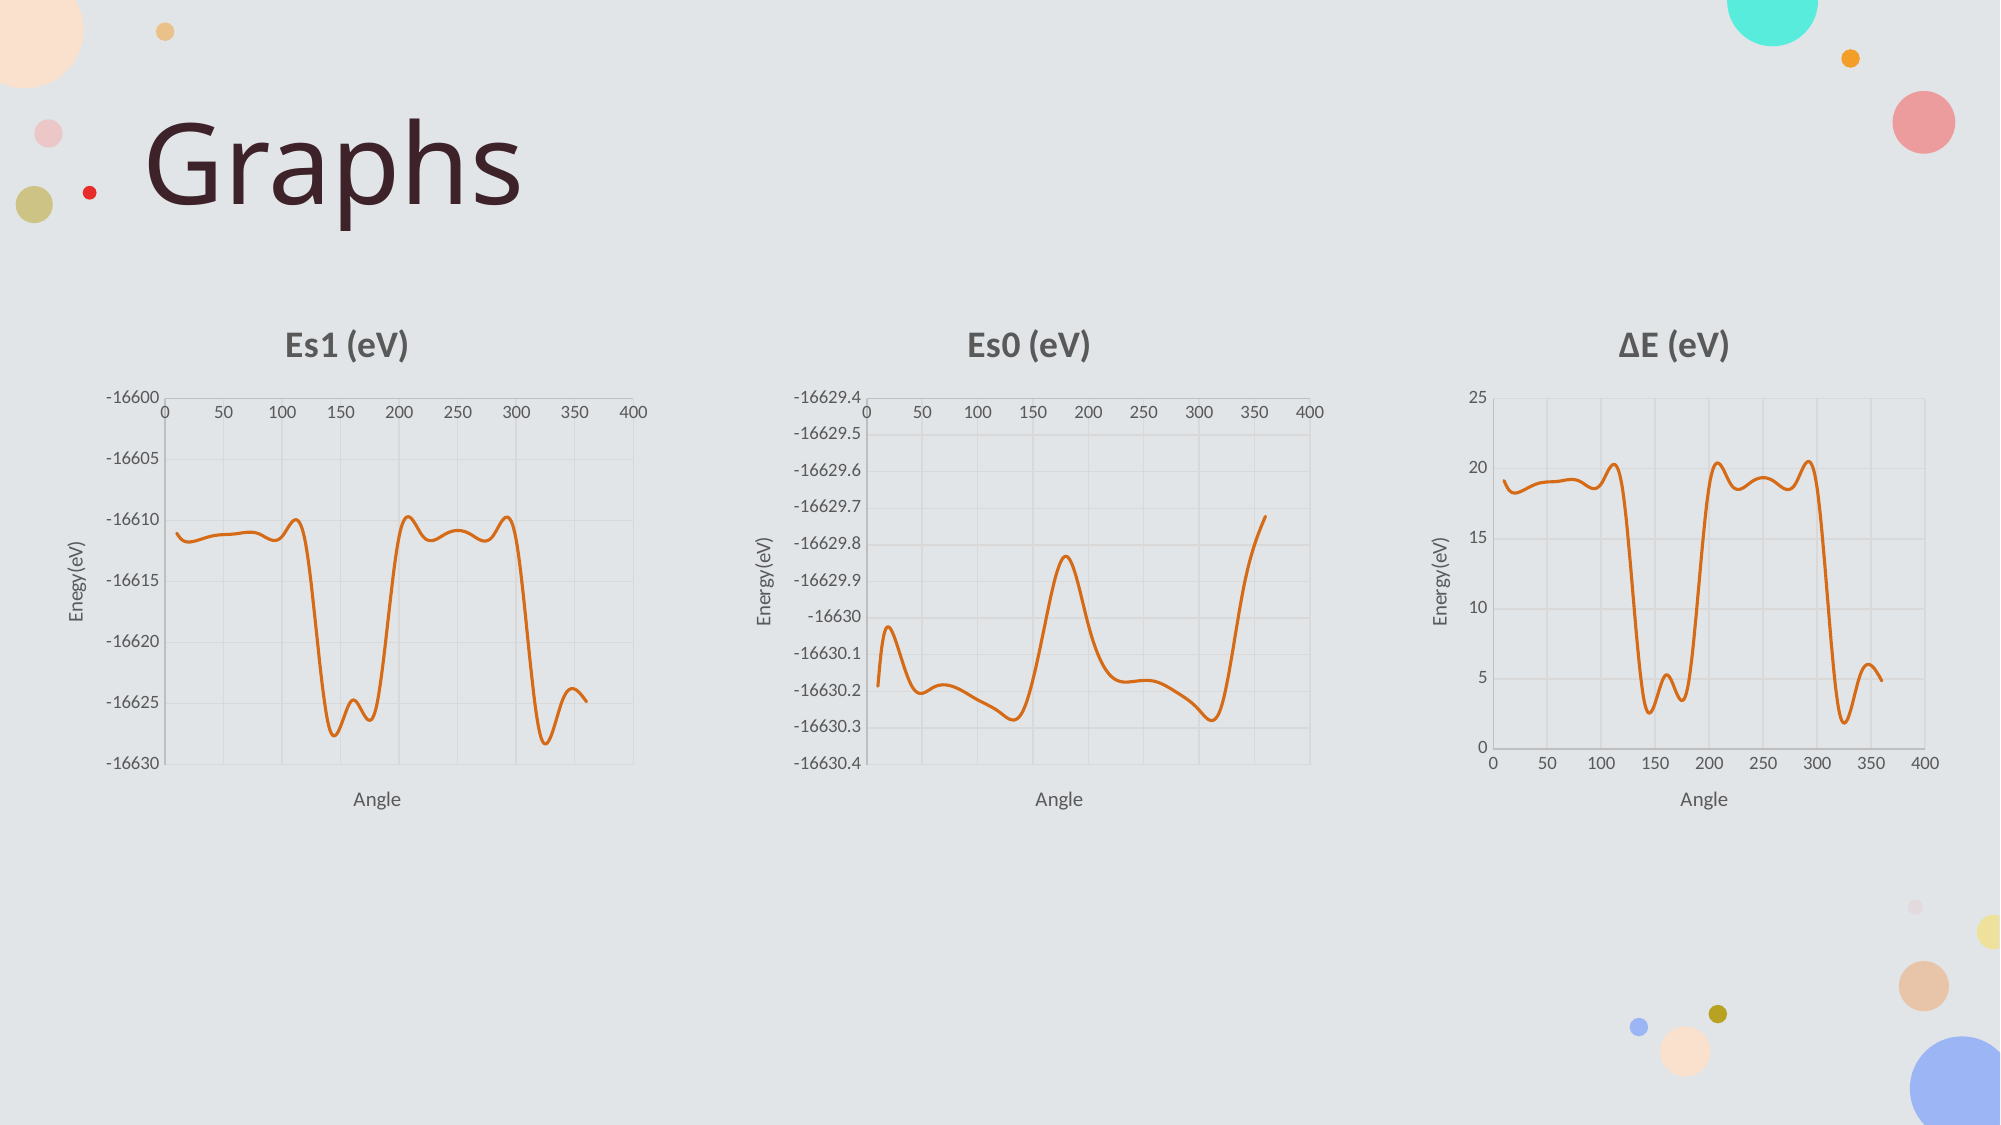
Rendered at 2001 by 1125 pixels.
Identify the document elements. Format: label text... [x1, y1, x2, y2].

chart [721, 299, 1337, 843]
chart [1398, 299, 1951, 843]
title Graphs [127, 59, 1877, 278]
chart [33, 299, 660, 843]
